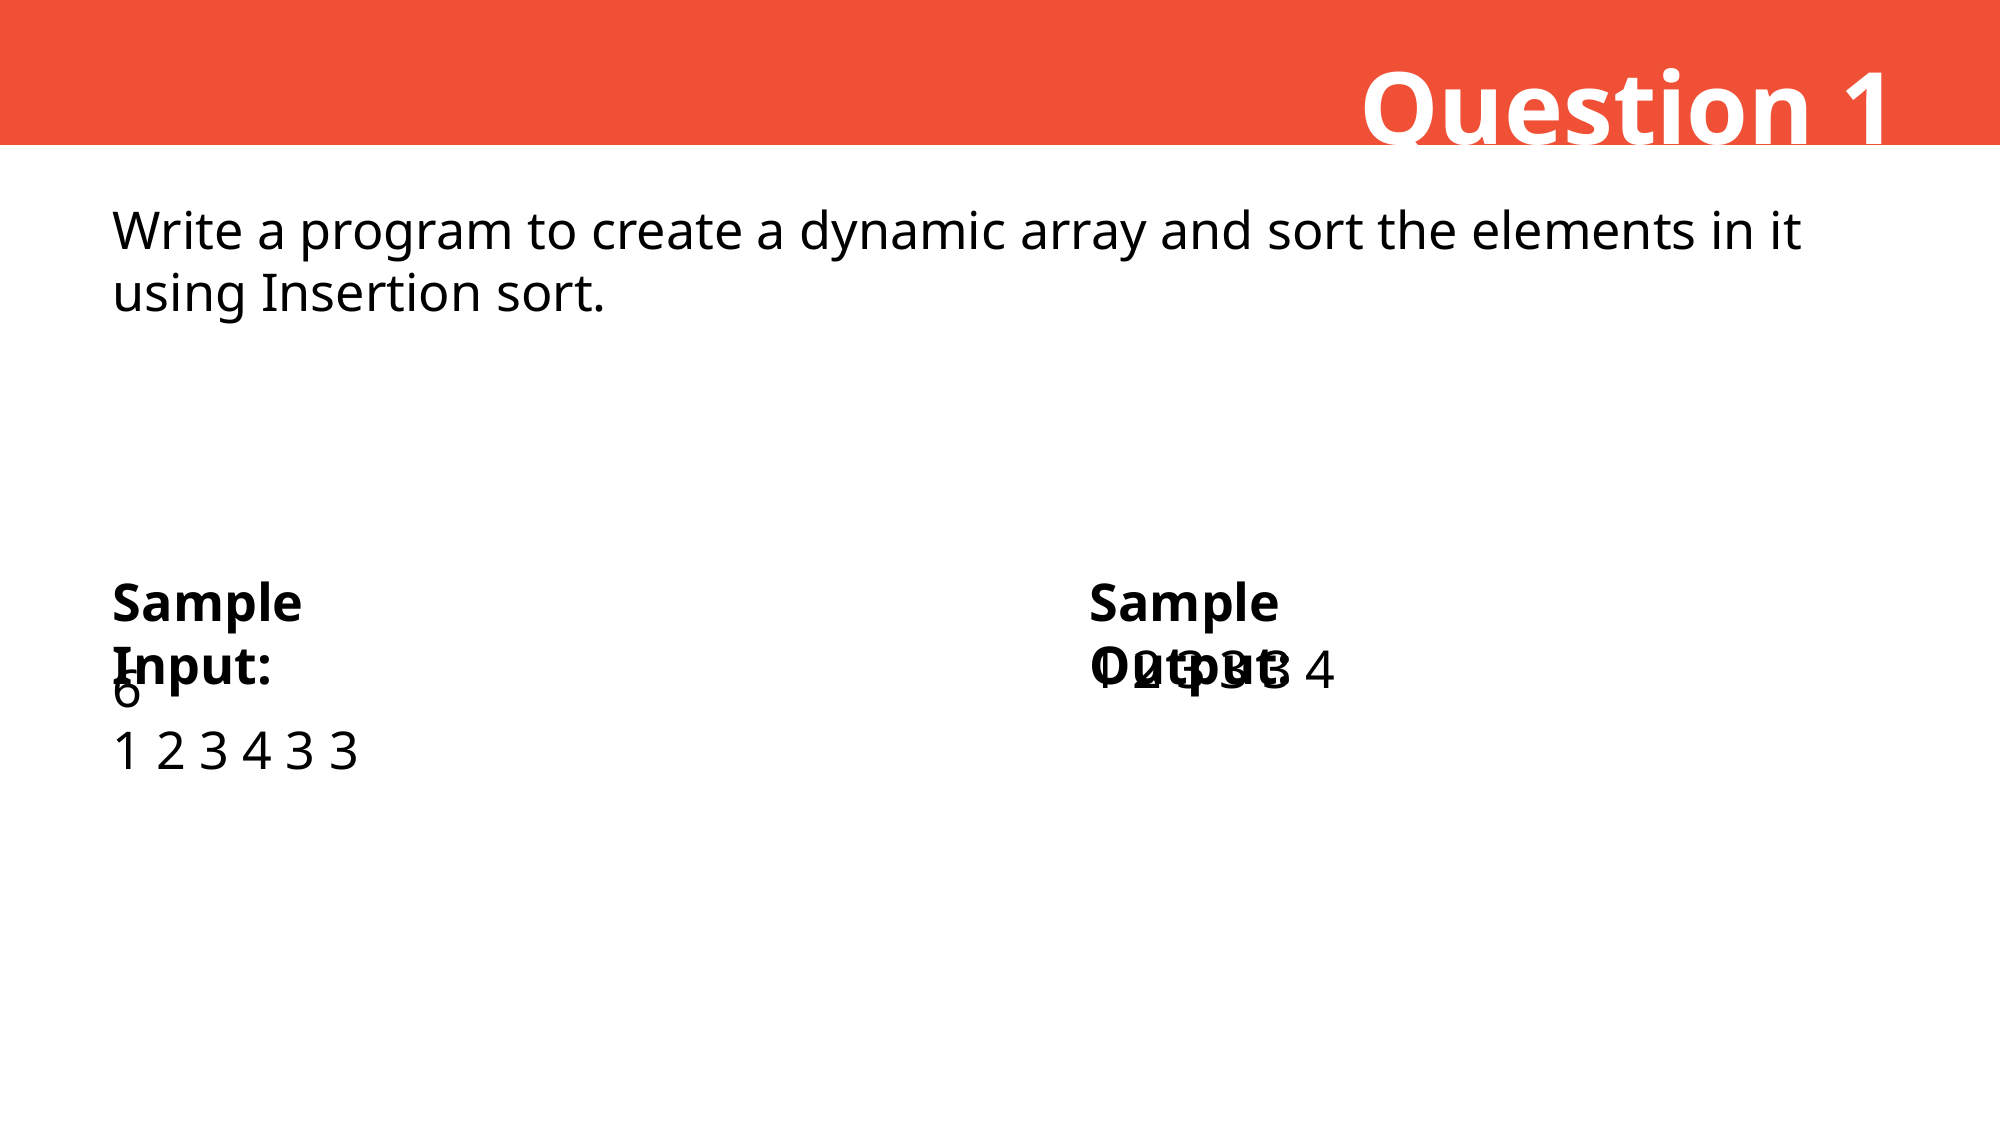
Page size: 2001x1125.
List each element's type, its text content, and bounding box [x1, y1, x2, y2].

text_box Question 1 [638, 37, 1914, 173]
text_box [0, 0, 2000, 146]
text_box Sample Output: [1074, 562, 1493, 629]
text_box 6 1 2 3 4 3 3 [98, 647, 925, 788]
text_box Sample Input: [98, 562, 463, 647]
text_box Write a program to create a dynamic array and sort the elements in it using Insertion sort. [98, 189, 1895, 330]
text_box 1 2 3 3 3 4 [1074, 629, 1902, 707]
